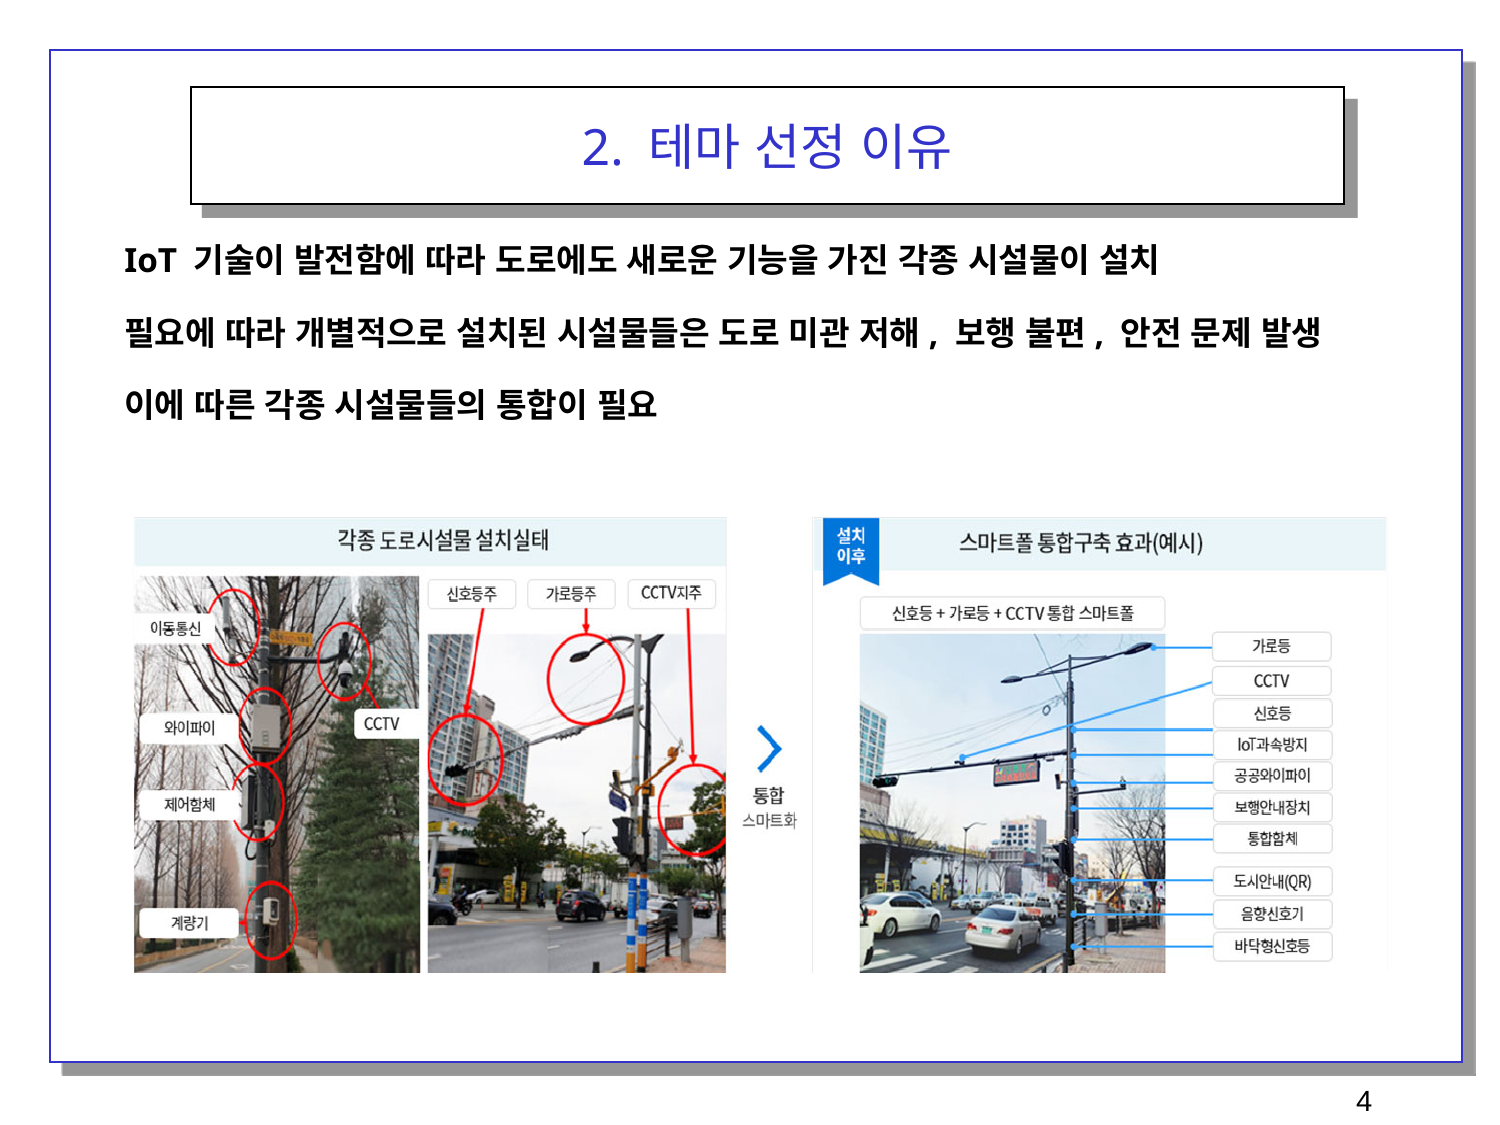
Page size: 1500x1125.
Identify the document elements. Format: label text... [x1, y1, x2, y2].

text_box IoT 기술이 발전함에 따라 도로에도 새로운 기능을 가진 각종 시설물이 설치 필요에 따라 개별적으로 설치된 시설물들은 도로 미관 저해, 보행 불편, 안전 문제 발생 이에 따른 각종 시설물들의 통합이 필요 [79, 215, 1421, 432]
text_box 2. 테마 선정 이유 [190, 87, 1344, 205]
slide_number 4 [1074, 1074, 1388, 1125]
picture [133, 517, 1388, 974]
